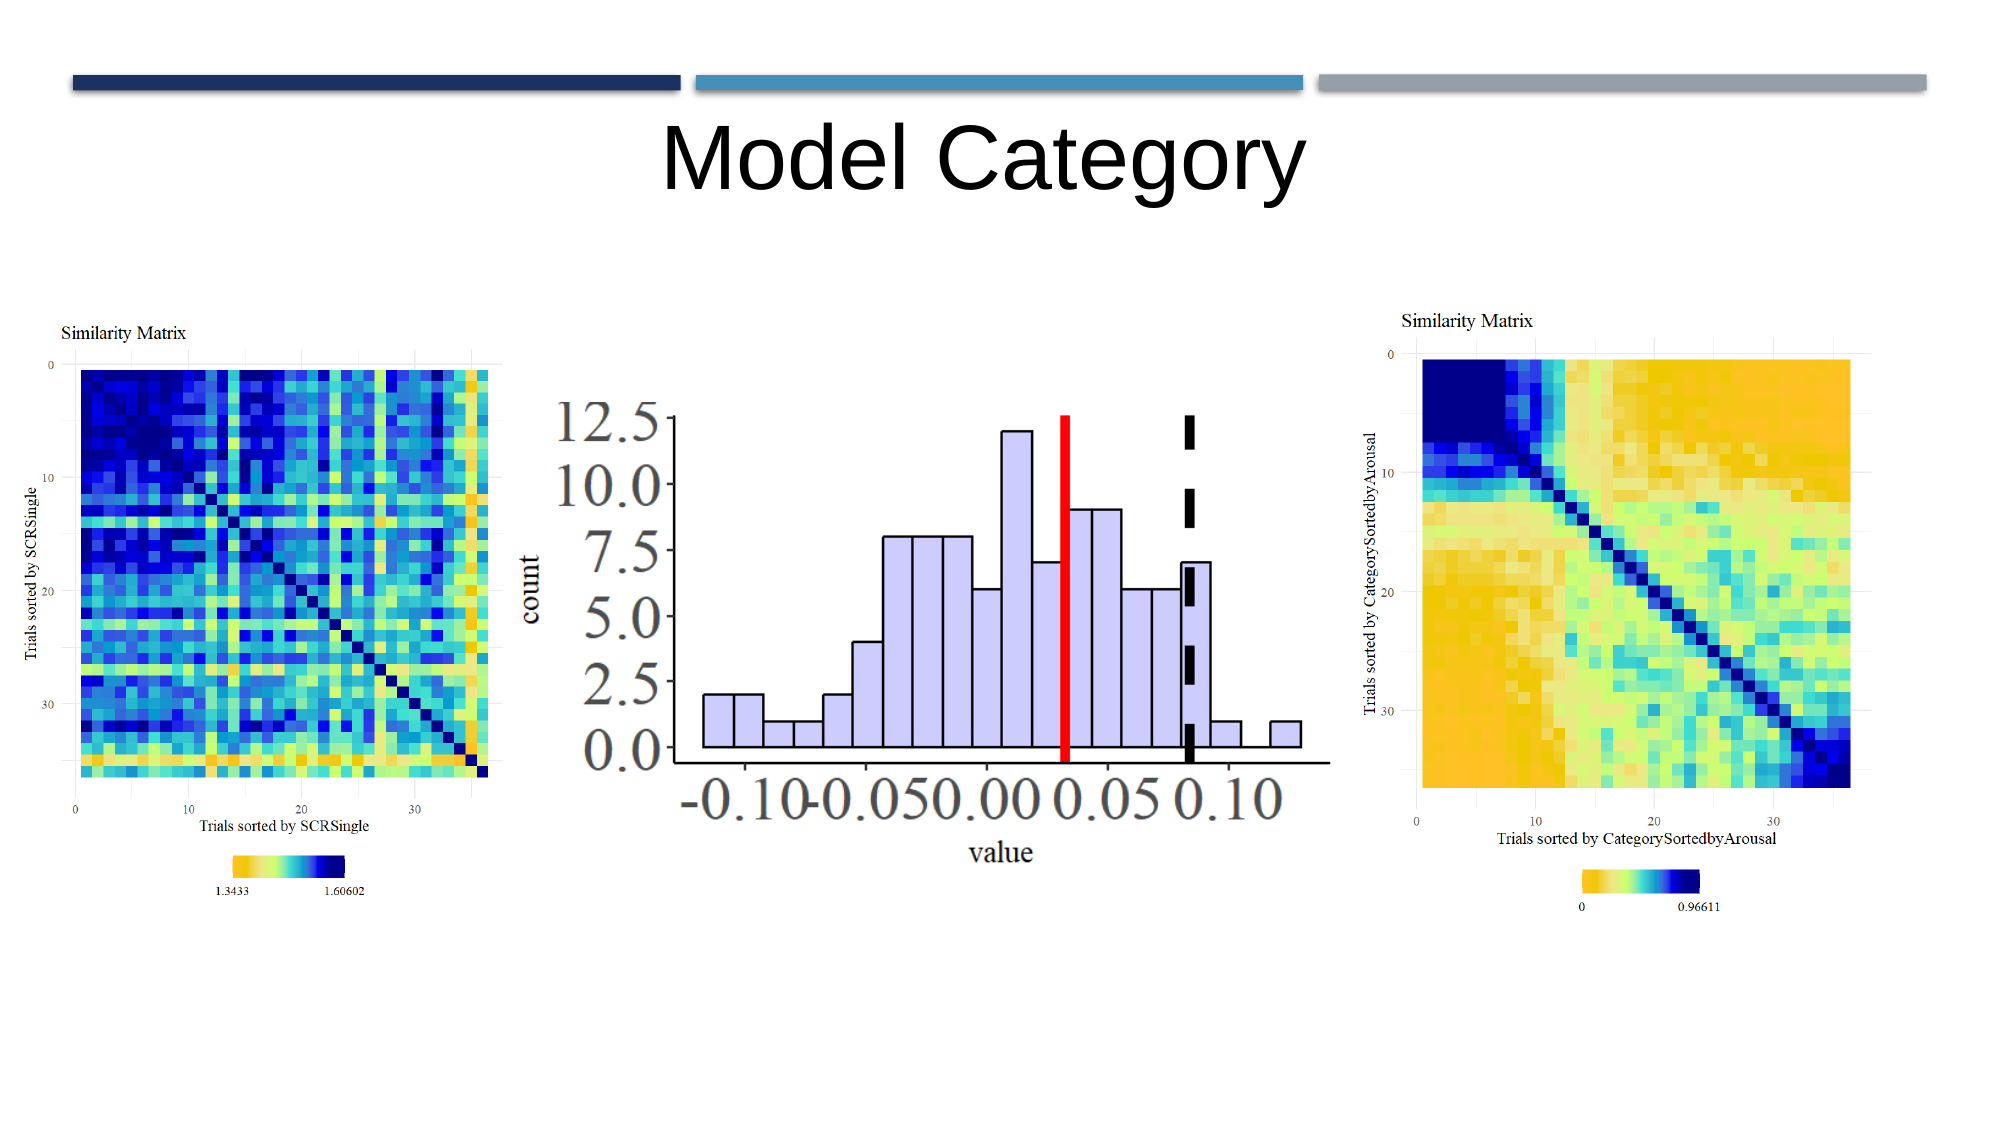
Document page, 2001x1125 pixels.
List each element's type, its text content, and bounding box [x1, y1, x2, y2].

title Model Category [79, 113, 1890, 207]
picture [3, 304, 1890, 928]
